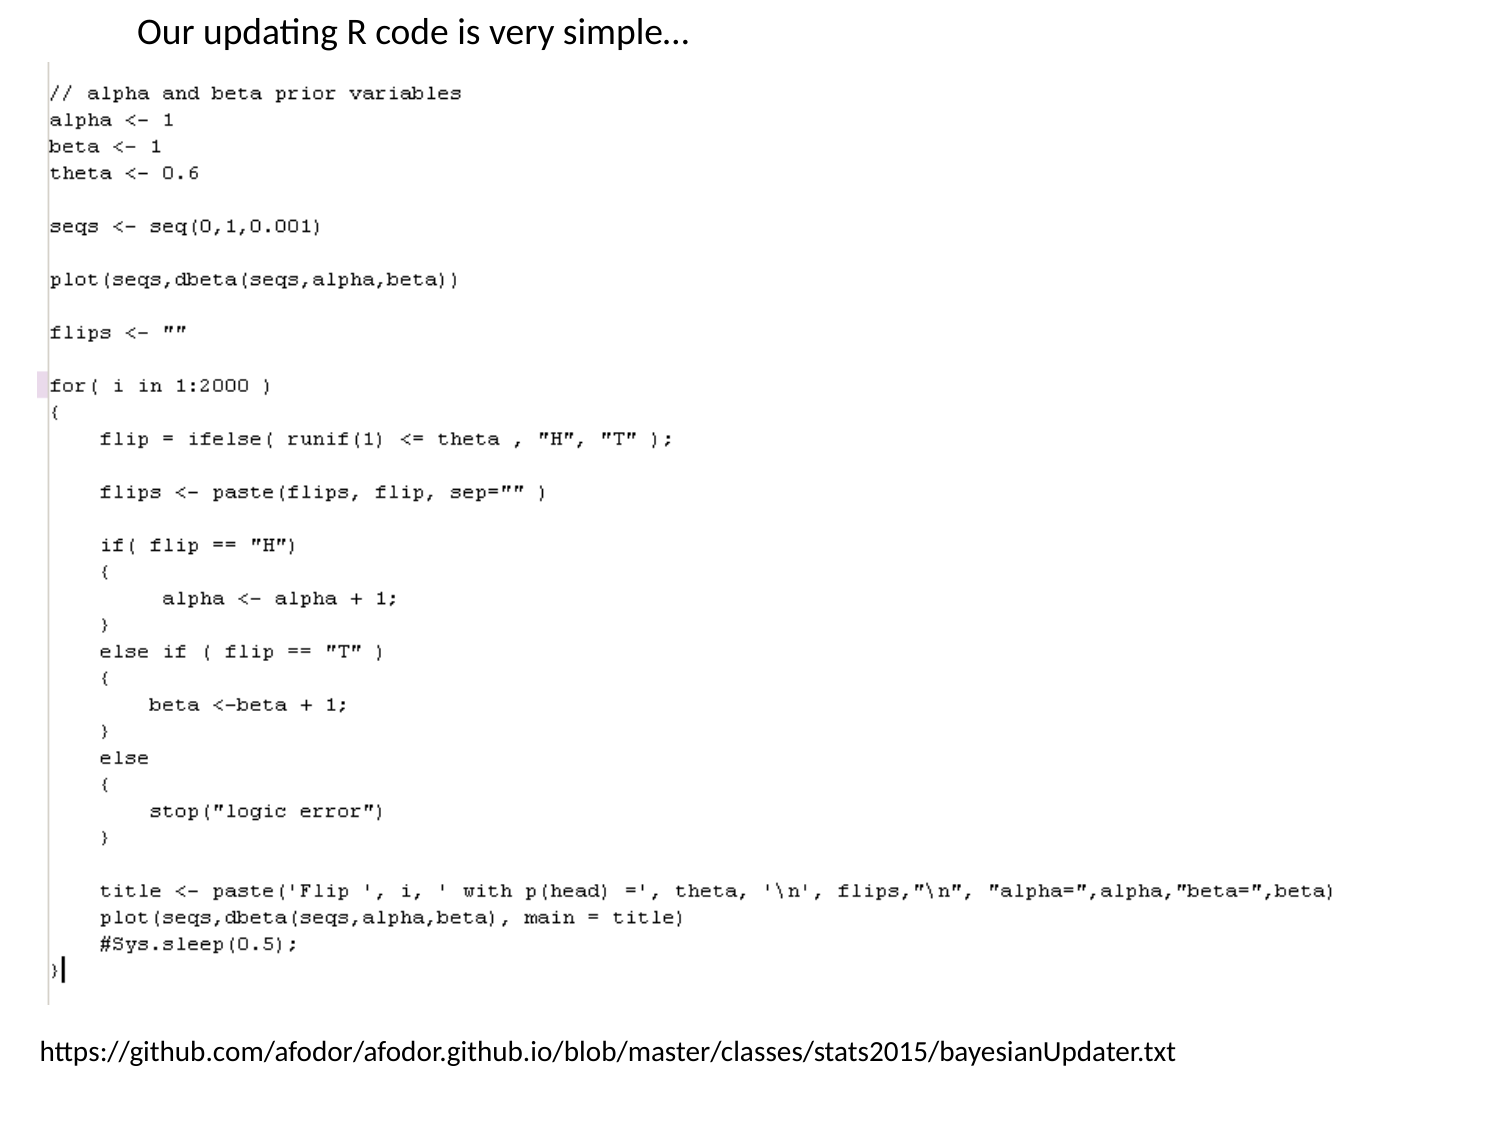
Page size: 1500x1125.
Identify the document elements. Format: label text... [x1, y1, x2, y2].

text_box Our updating R code is very simple… [122, 0, 705, 60]
text_box https://github.com/afodor/afodor.github.io/blob/master/classes/stats2015/bayesianUpdater.txt [24, 1024, 1500, 1075]
picture [37, 62, 1369, 1005]
